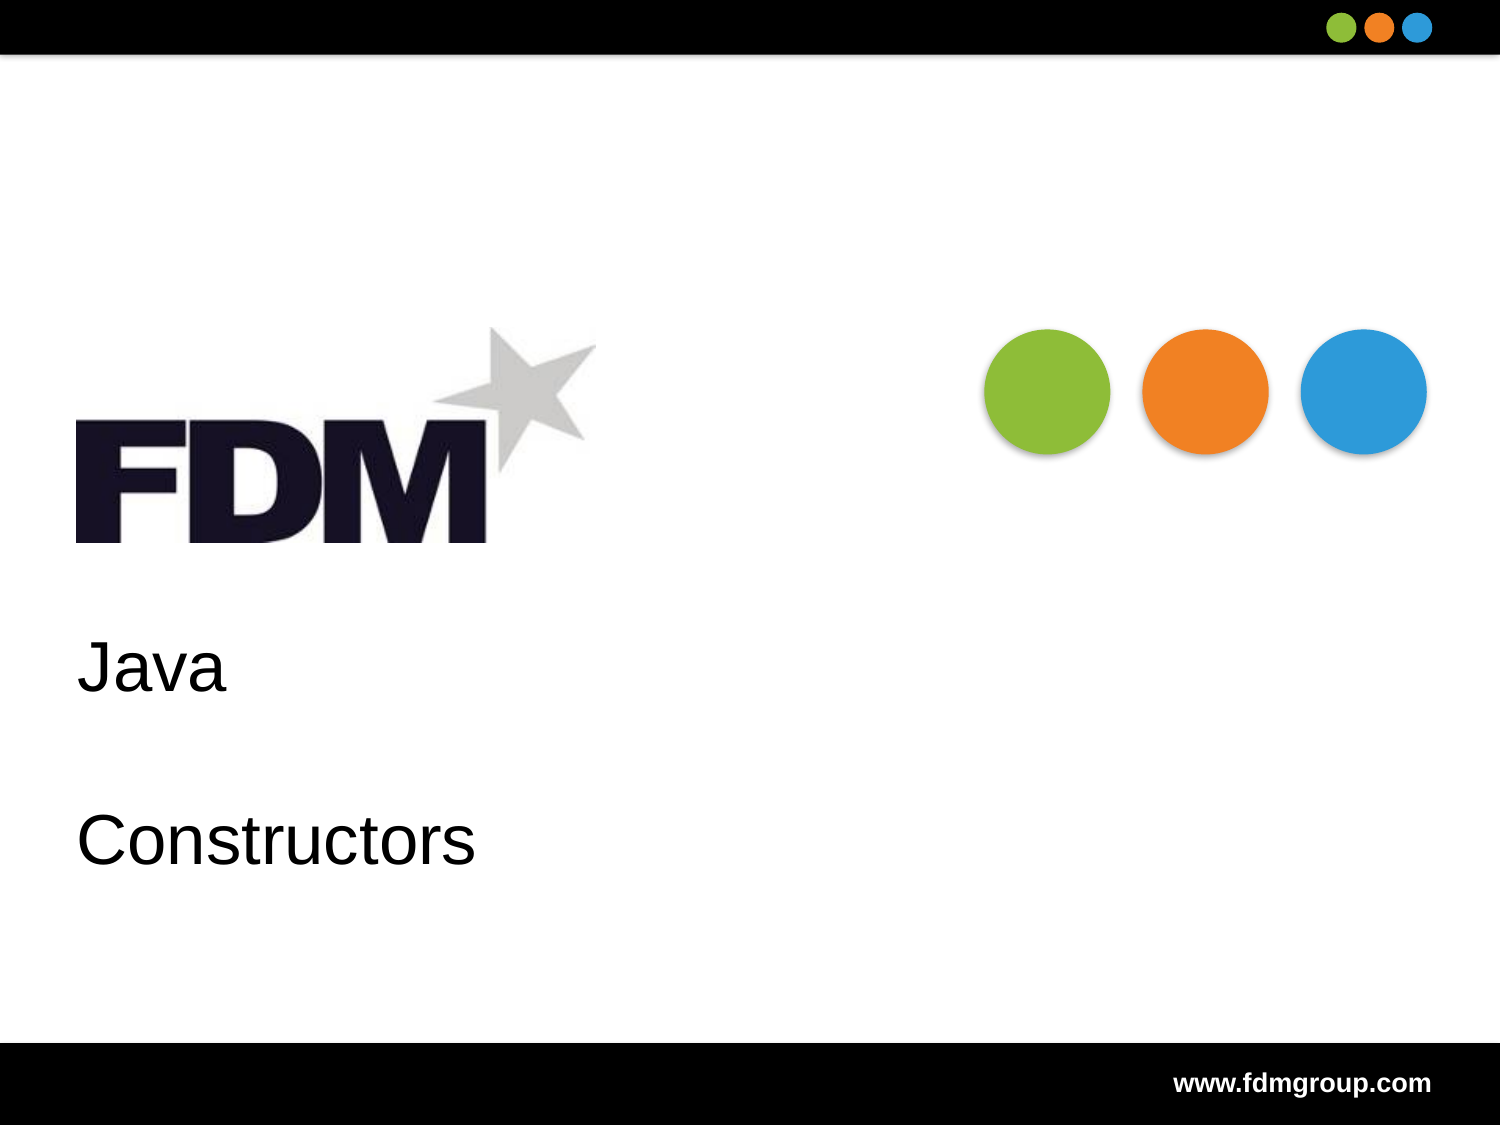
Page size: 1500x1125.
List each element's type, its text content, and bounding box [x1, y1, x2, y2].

picture [76, 327, 596, 543]
text_box Java [62, 613, 243, 713]
text_box Constructors [61, 786, 553, 887]
